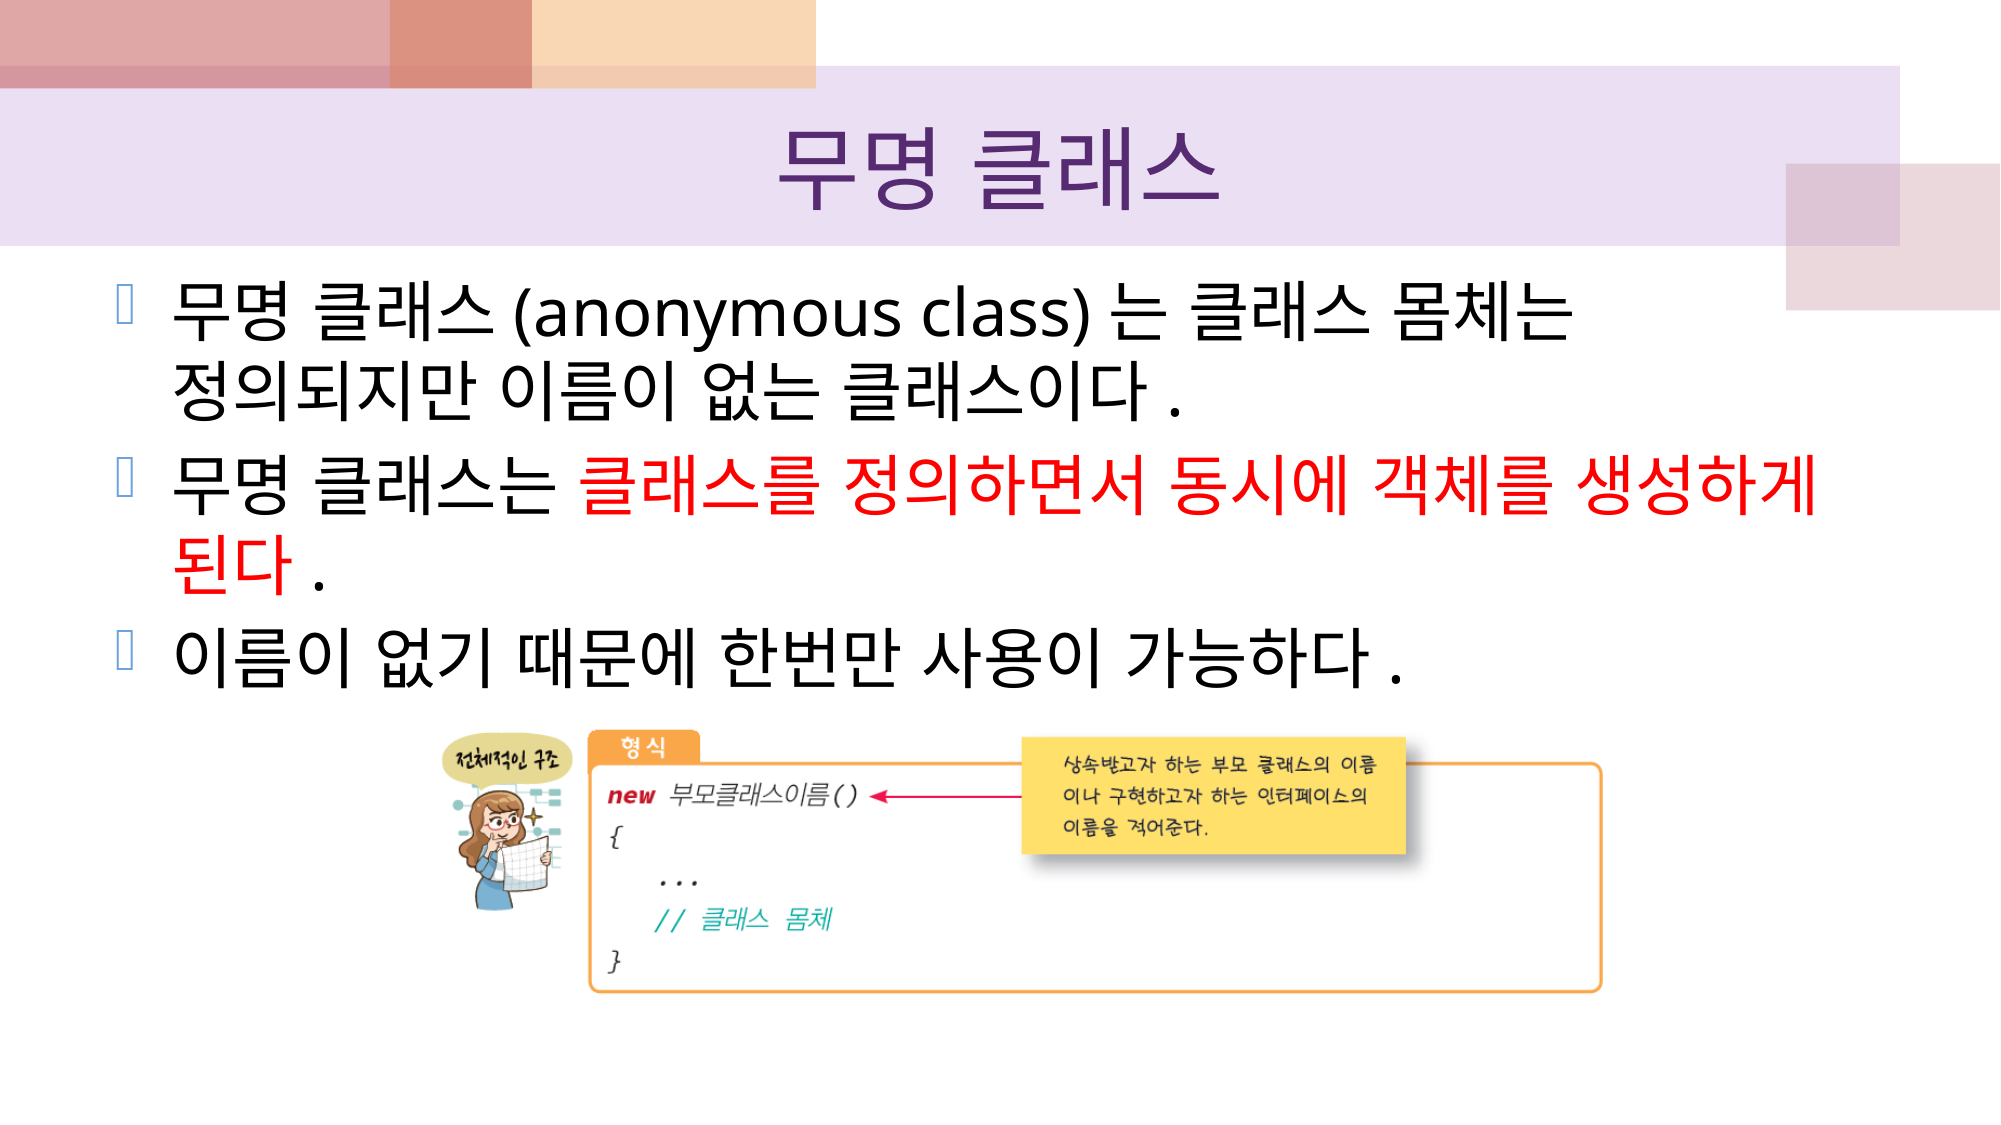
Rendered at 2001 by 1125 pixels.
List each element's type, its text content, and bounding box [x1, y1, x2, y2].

picture [421, 719, 1617, 1006]
title 무명 클래스 [99, 88, 1900, 246]
list 무명 클래스(anonymous class)는 클래스 몸체는 정의되지만 이름이 없는 클래스이다. 무명 클래스는 클래스를 정의하면서 동시에 객체를 생성하게 된다. 이름이 없기 때문에 한번만 사용이 가능하다. [99, 262, 1900, 1005]
